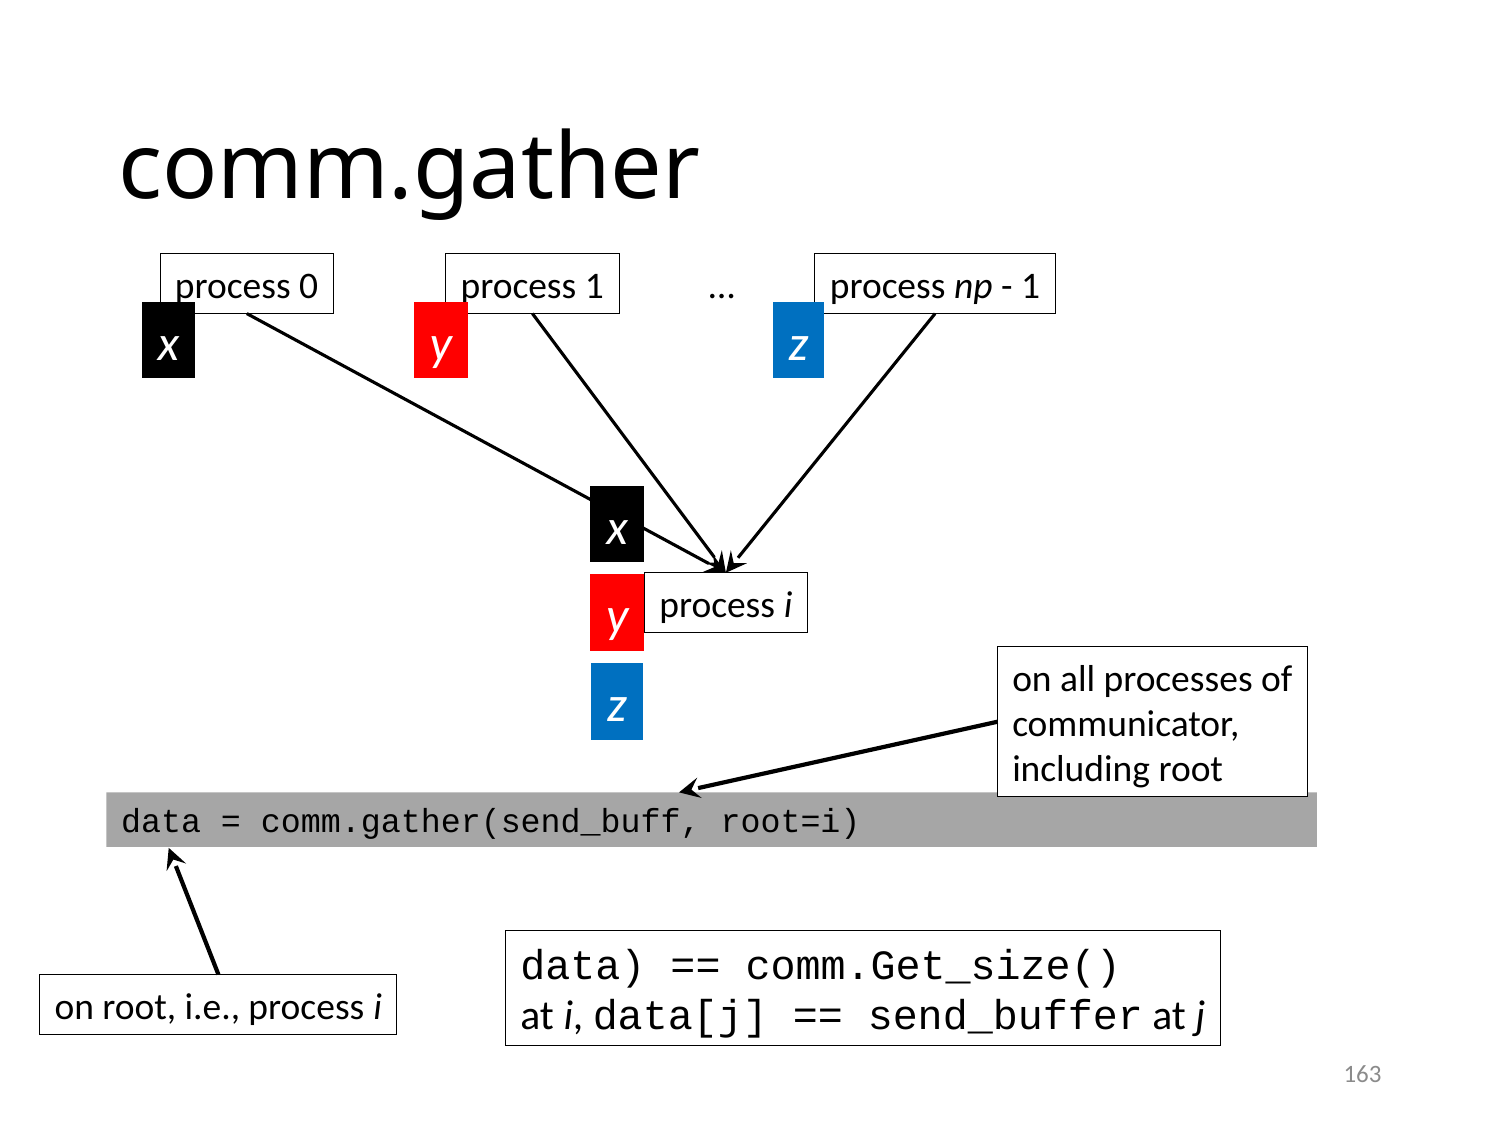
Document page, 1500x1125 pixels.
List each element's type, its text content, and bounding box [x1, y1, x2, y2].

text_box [679, 646, 1310, 799]
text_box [37, 847, 399, 1035]
text_box process 1 [445, 253, 620, 302]
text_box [590, 486, 644, 740]
text_box data) == comm.Get_size() at i, data[j] == send_buffer at j [505, 930, 1221, 1046]
title comm.gather [103, 59, 1397, 278]
text_box data = comm.gather(send_buff, root=i) [106, 792, 1317, 847]
text_box process np - 1 [814, 253, 1056, 314]
slide_number 163 [1059, 1042, 1397, 1103]
text_box process i [644, 573, 808, 633]
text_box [142, 302, 935, 573]
text_box … [693, 253, 750, 302]
text_box process 0 [160, 253, 334, 302]
